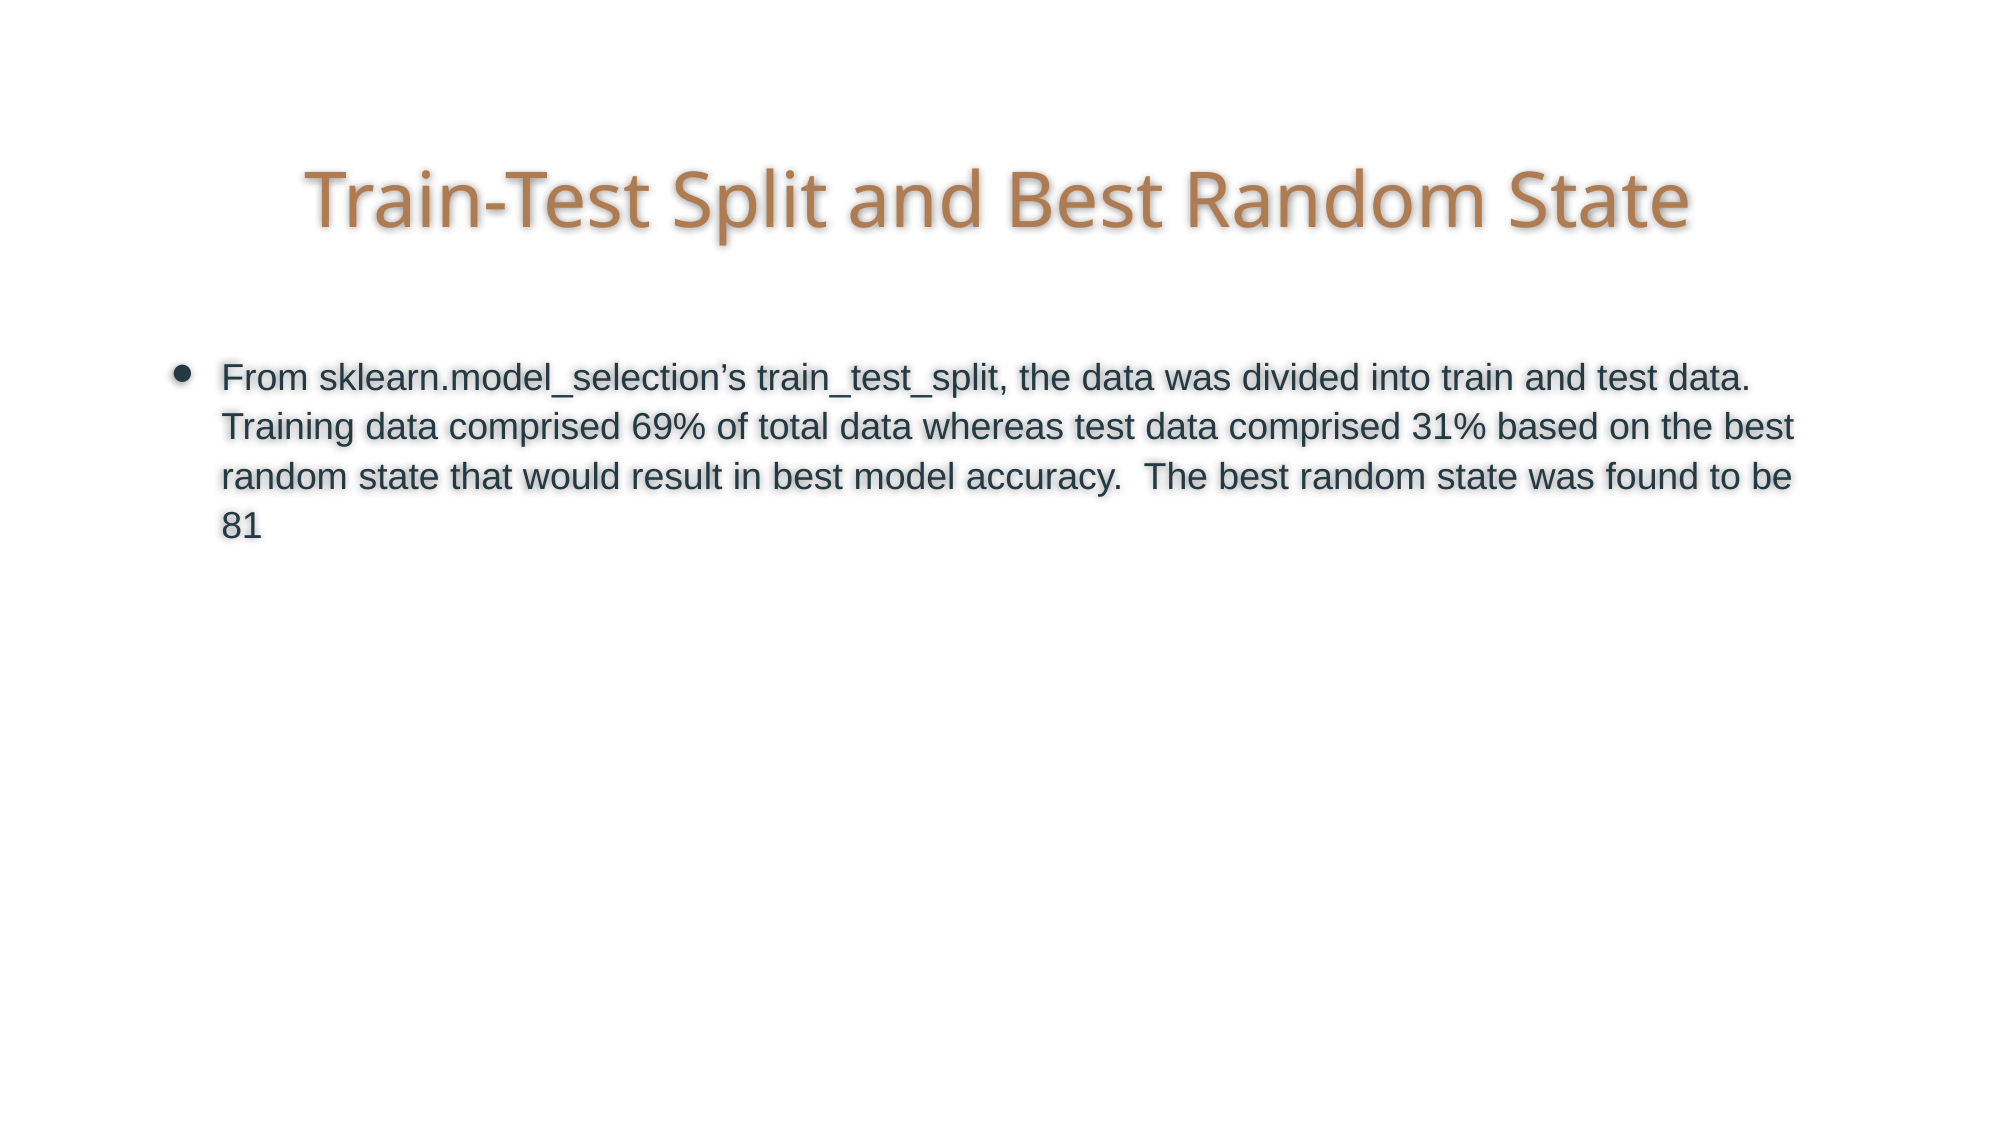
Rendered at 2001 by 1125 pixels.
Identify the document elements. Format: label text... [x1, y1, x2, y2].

list From sklearn.model_selection’s train_test_split, the data was divided into train and test data. Training data comprised 69% of total data whereas test data comprised 31% based on the best random state that would result in best model accuracy. The best random state was found to be 81 [149, 340, 1849, 950]
title Train-Test Split and Best Random State [149, 99, 1849, 307]
